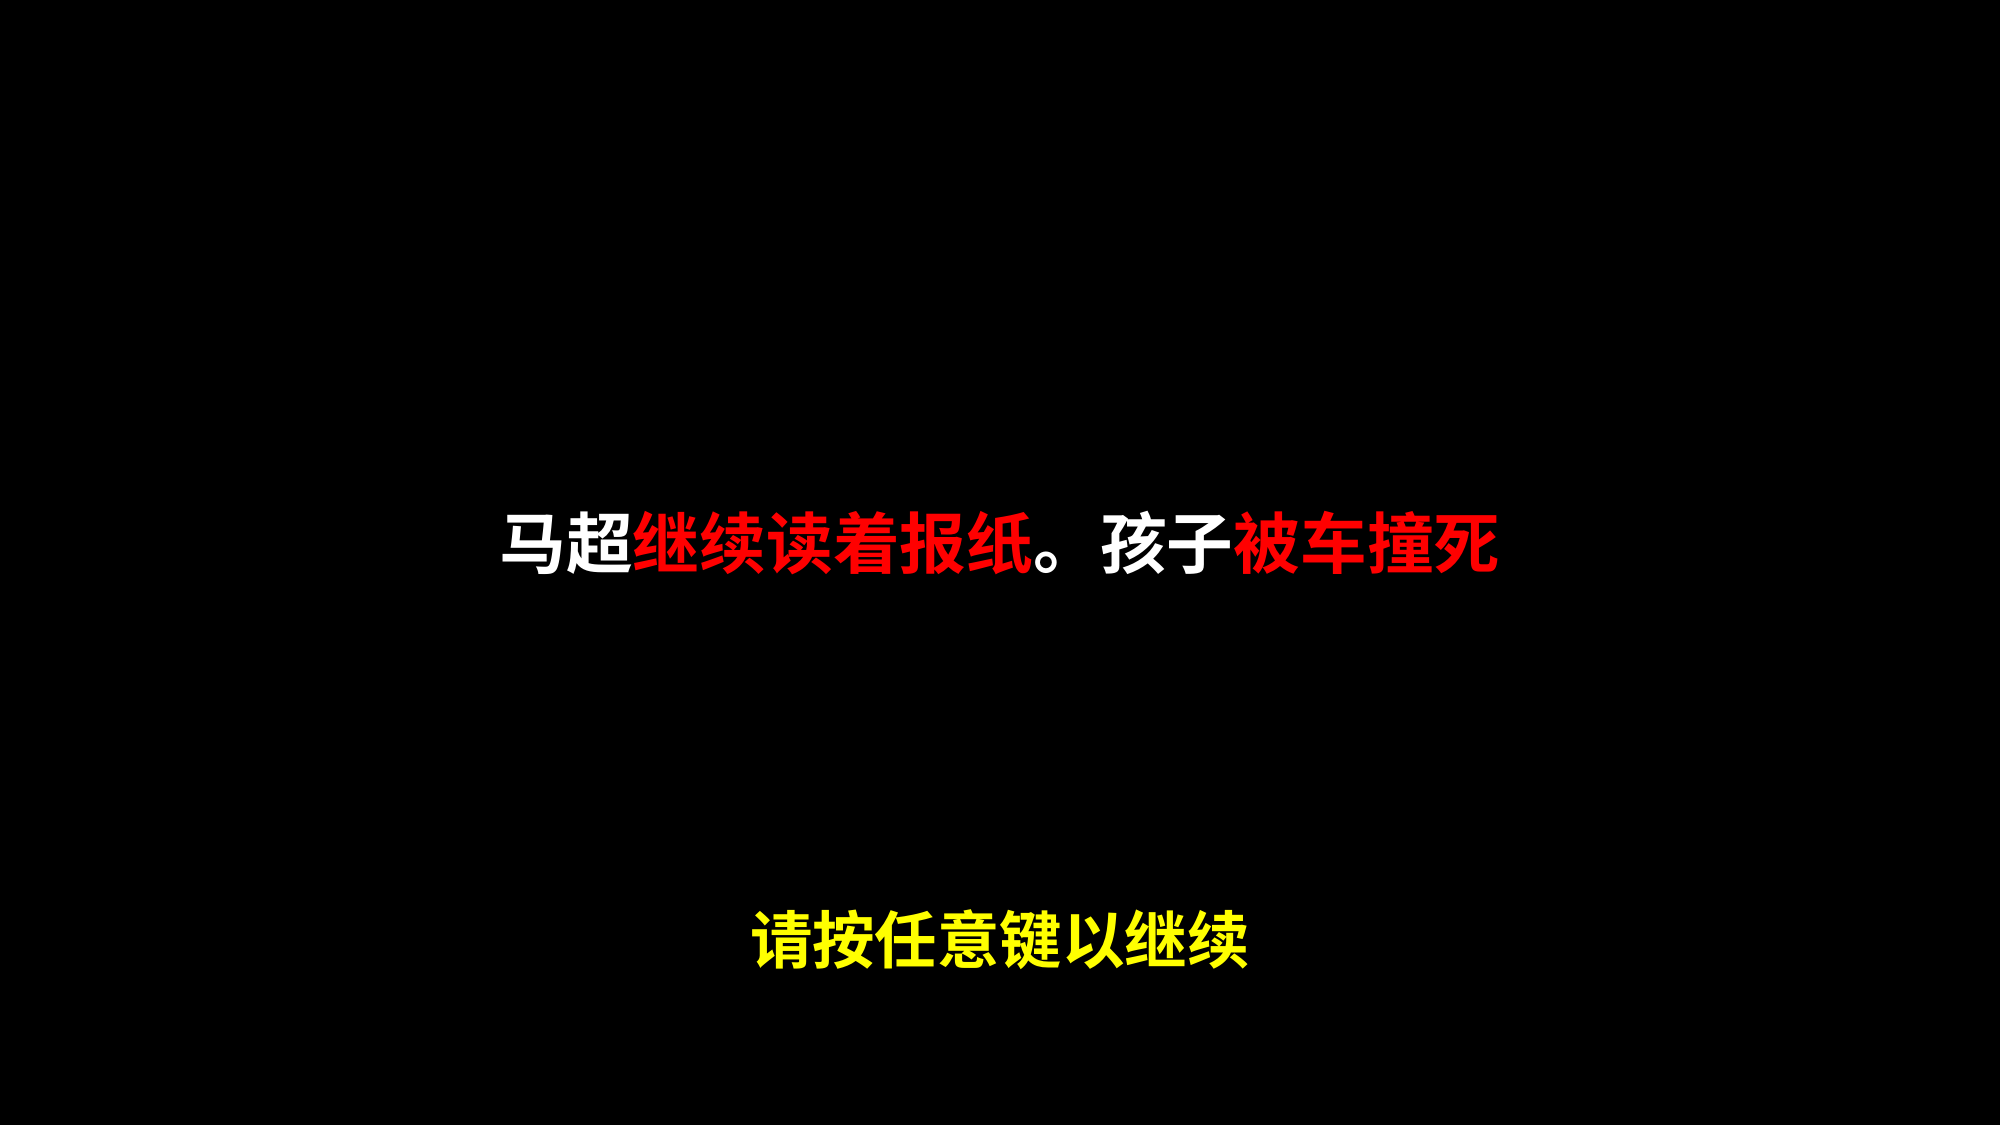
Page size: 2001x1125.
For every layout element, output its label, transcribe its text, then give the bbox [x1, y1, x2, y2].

text_box 请按任意键以继续 [500, 893, 1500, 984]
title 马超继续读着报纸。孩子被车撞死 [250, 88, 1750, 591]
